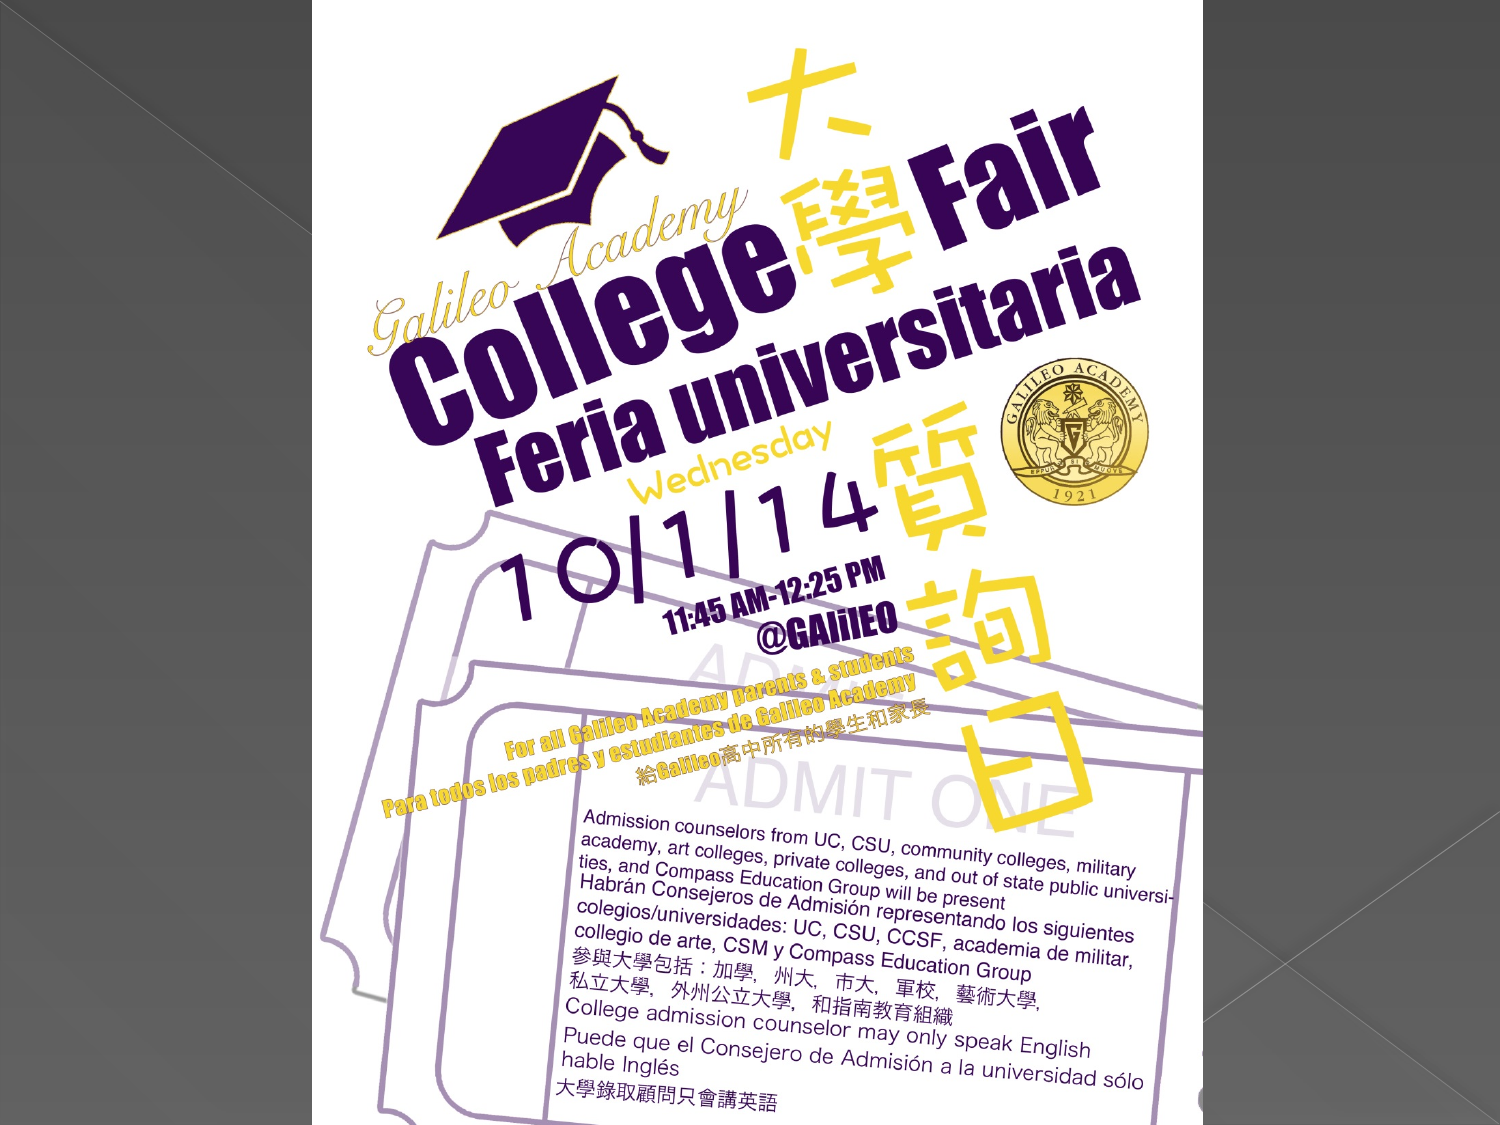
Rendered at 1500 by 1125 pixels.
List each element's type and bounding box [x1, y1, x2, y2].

list [312, 0, 1203, 1125]
